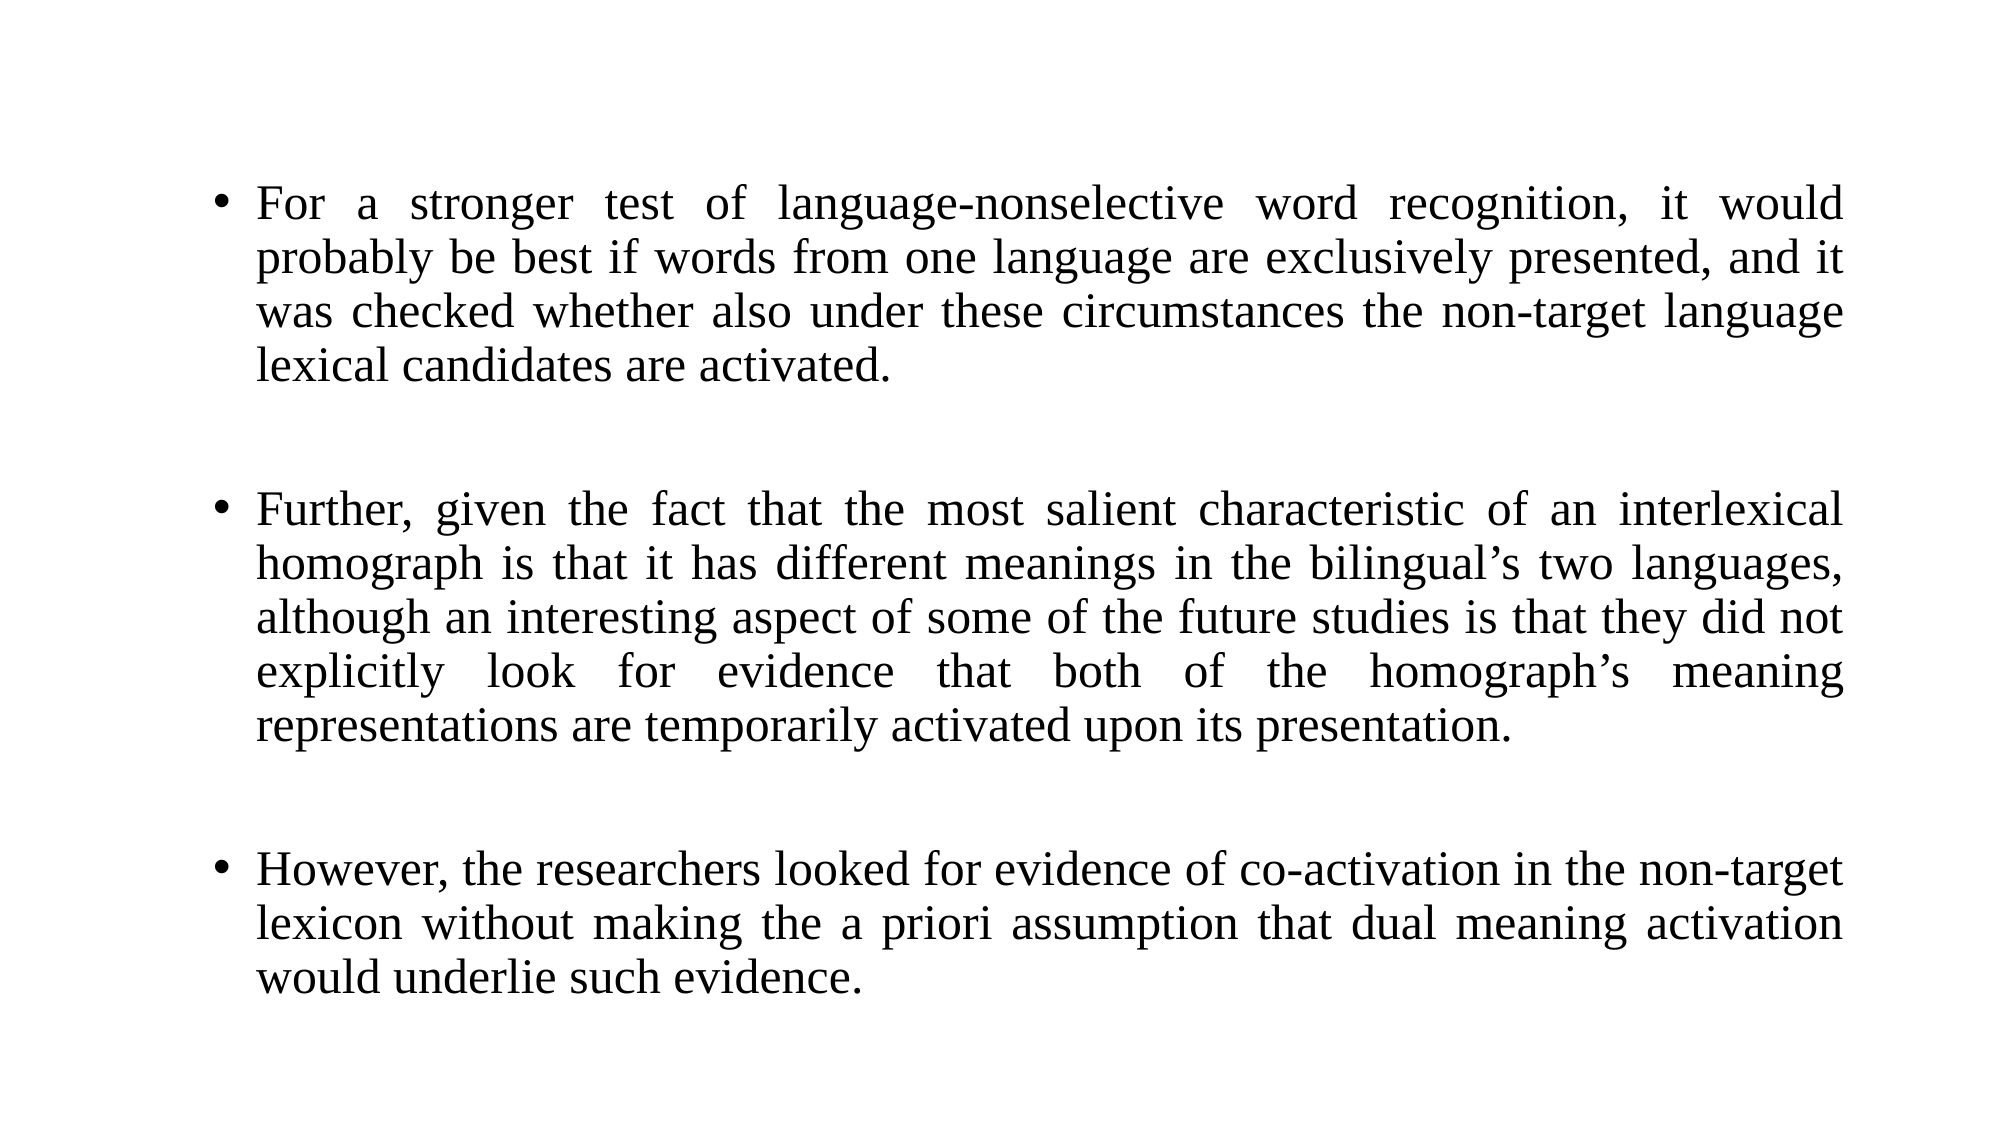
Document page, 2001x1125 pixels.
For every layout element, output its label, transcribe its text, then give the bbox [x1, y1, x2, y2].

list For a stronger test of language-nonselective word recognition, it would probably be best if words from one language are exclusively presented, and it was checked whether also under these circumstances the non-target language lexical candidates are activated. Further, given the fact that the most salient characteristic of an interlexical homograph is that it has different meanings in the bilingual’s two languages, although an interesting aspect of some of the future studies is that they did not explicitly look for evidence that both of the homograph’s meaning representations are temporarily activated upon its presentation. However, the researchers looked for evidence of co-activation in the non-target lexicon without making the a priori assumption that dual meaning activation would underlie such evidence. [137, 95, 1863, 1014]
